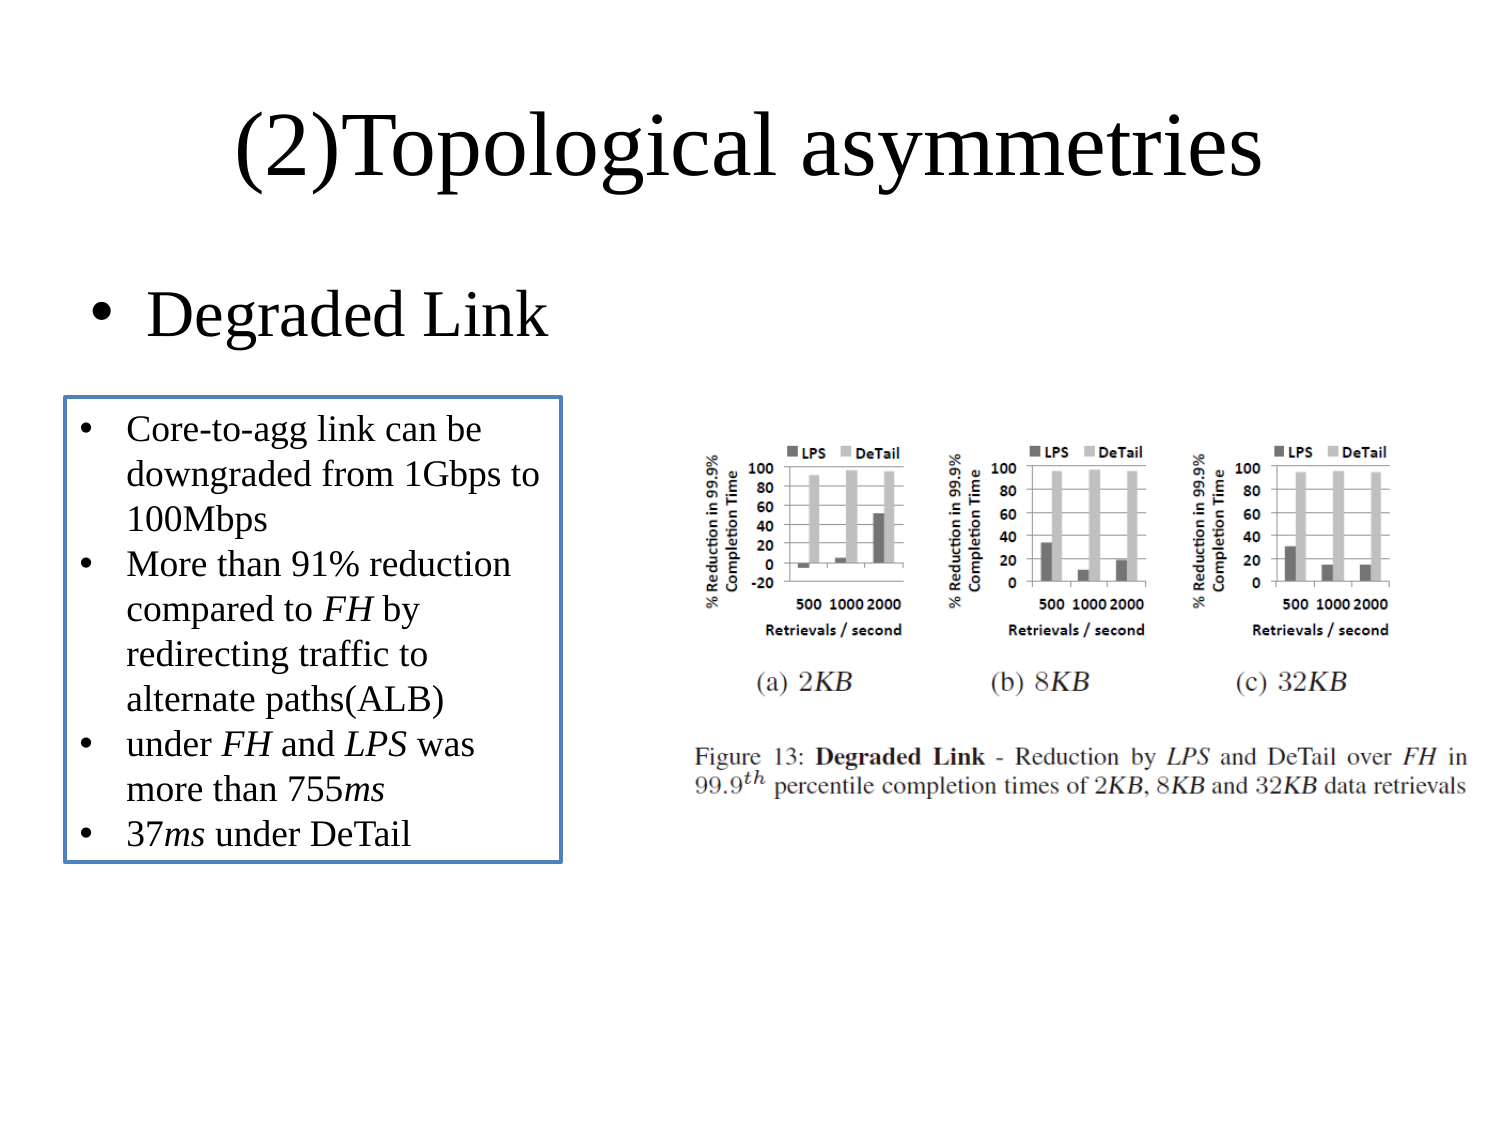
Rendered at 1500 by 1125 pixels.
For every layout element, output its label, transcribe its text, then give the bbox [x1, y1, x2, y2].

picture [675, 417, 1471, 799]
text_box Core-to-agg link can be downgraded from 1Gbps to 100Mbps More than 91% reduction compared to FH by redirecting traffic to alternate paths(ALB) under FH and LPS was more than 755ms 37ms under DeTail [63, 395, 563, 864]
list Degraded Link [75, 262, 1425, 362]
title (2)Topological asymmetries [75, 45, 1425, 233]
